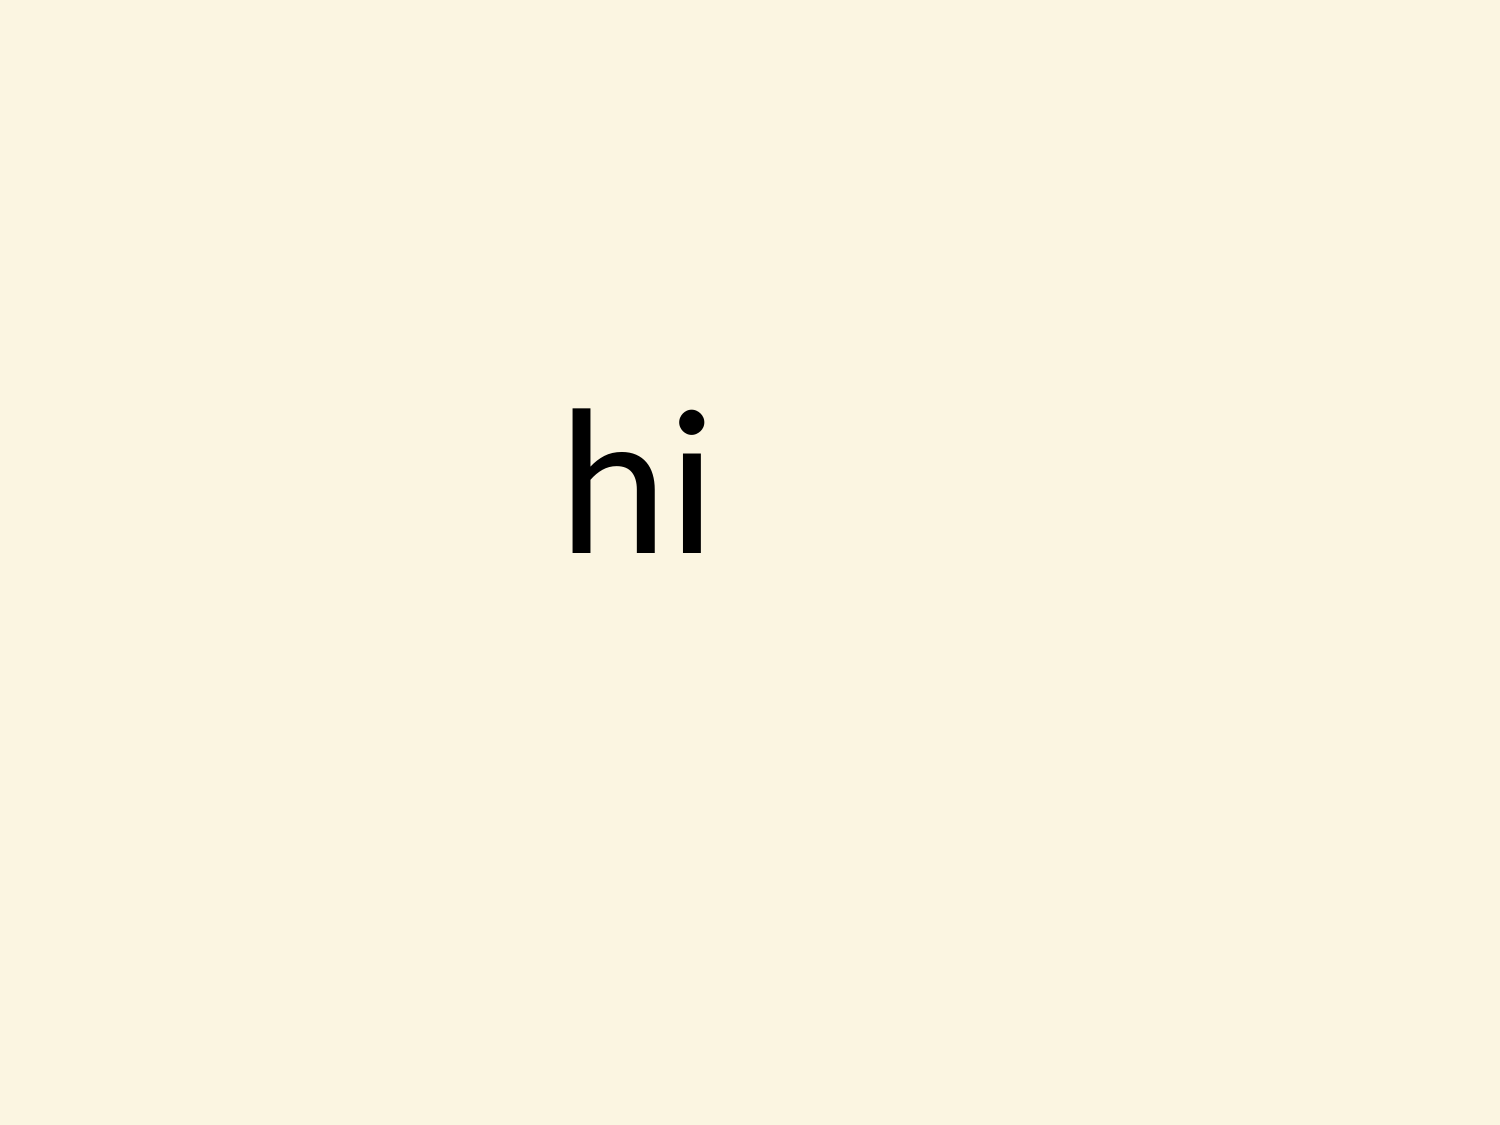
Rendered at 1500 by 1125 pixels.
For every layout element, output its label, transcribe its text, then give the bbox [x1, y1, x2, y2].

title hi [0, 349, 1275, 591]
